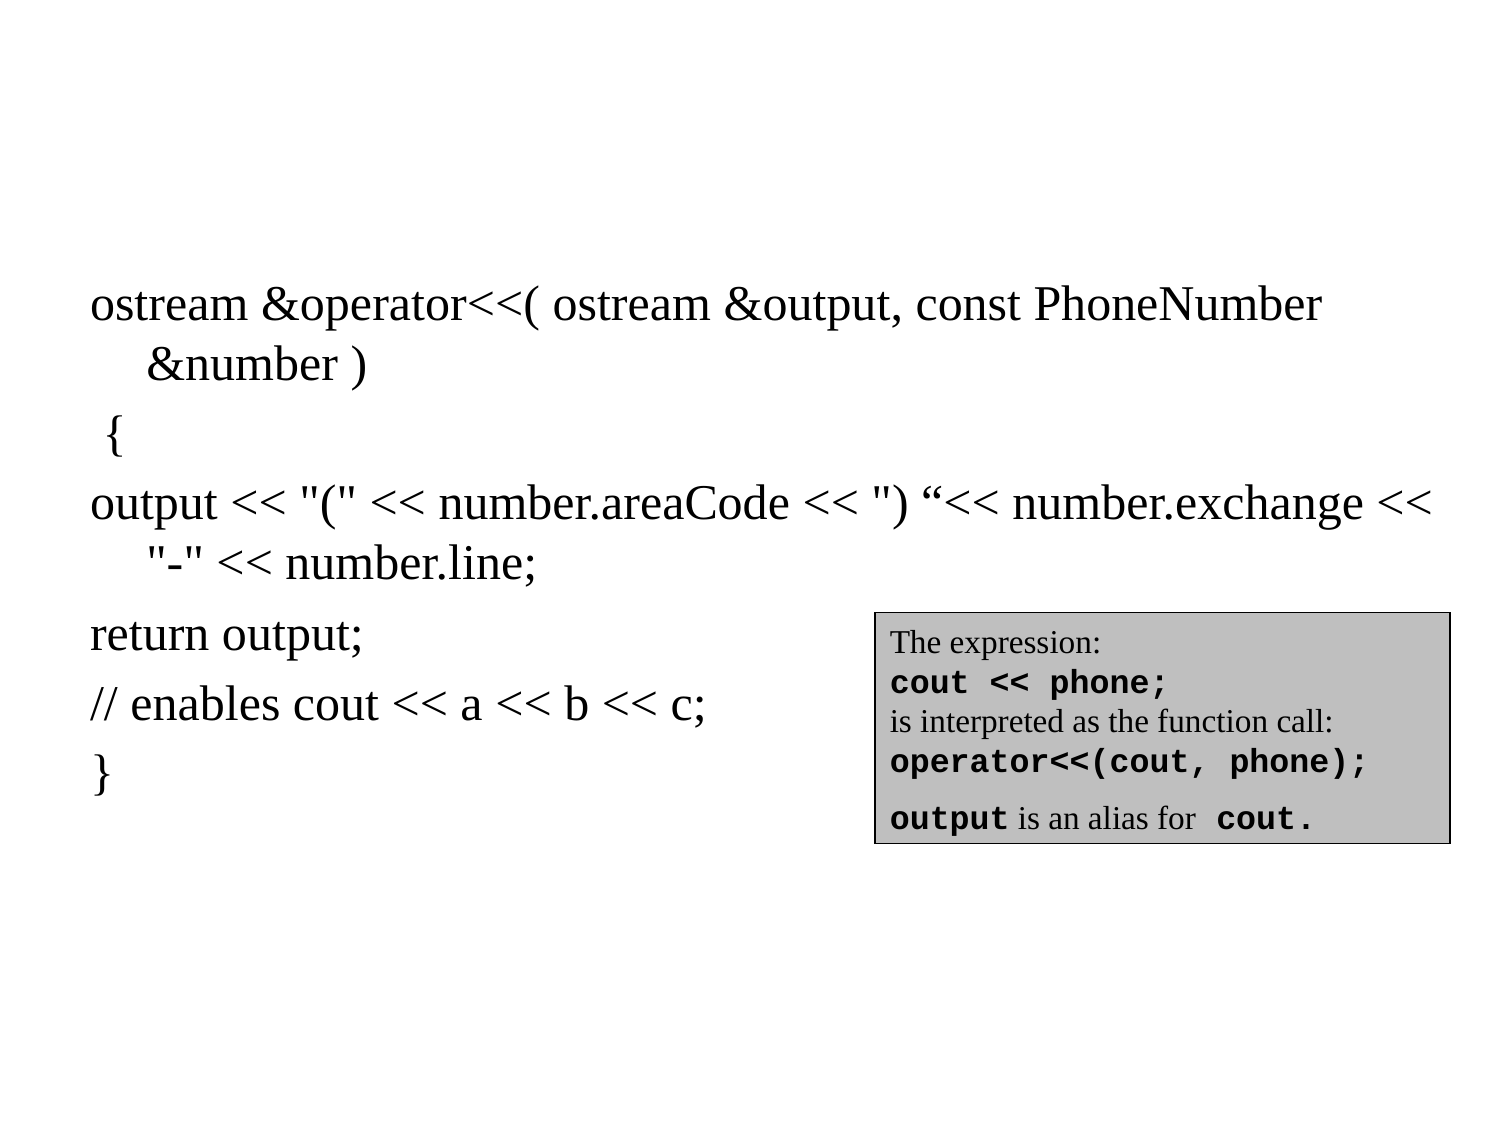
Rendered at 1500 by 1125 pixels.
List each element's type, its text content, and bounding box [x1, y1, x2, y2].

list ostream &operator<<( ostream &output, const PhoneNumber &number ) { output << "(" << number.areaCode << ") “<< number.exchange << "-" << number.line; return output; // enables cout << a << b << c; } [75, 262, 1450, 1005]
text_box The expression: cout << phone; is interpreted as the function call: operator<<(cout, phone); output is an alias for cout. [875, 612, 1450, 844]
